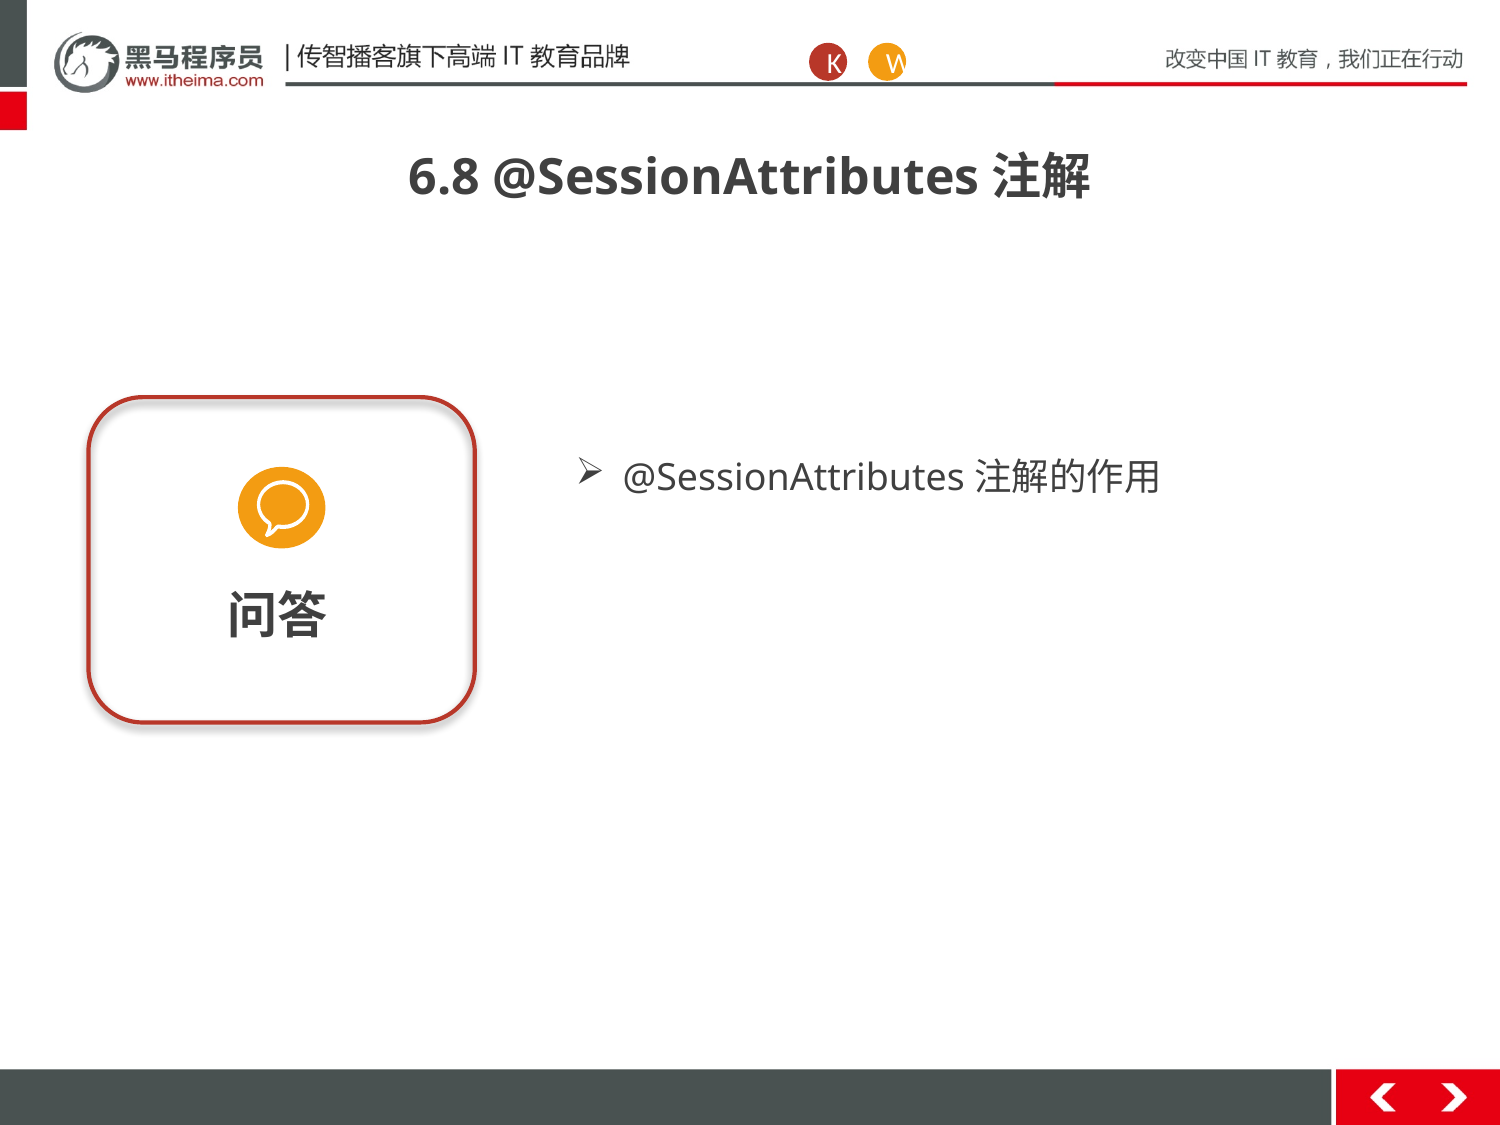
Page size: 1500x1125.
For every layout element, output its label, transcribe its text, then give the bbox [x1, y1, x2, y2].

text_box W [866, 40, 909, 83]
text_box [88, 396, 476, 723]
text_box 6.8 @SessionAttributes注解 [0, 137, 1500, 209]
picture [0, 0, 1500, 137]
text_box @SessionAttributes注解的作用 [560, 445, 1477, 506]
picture [0, 209, 1500, 1125]
text_box K [806, 40, 850, 83]
